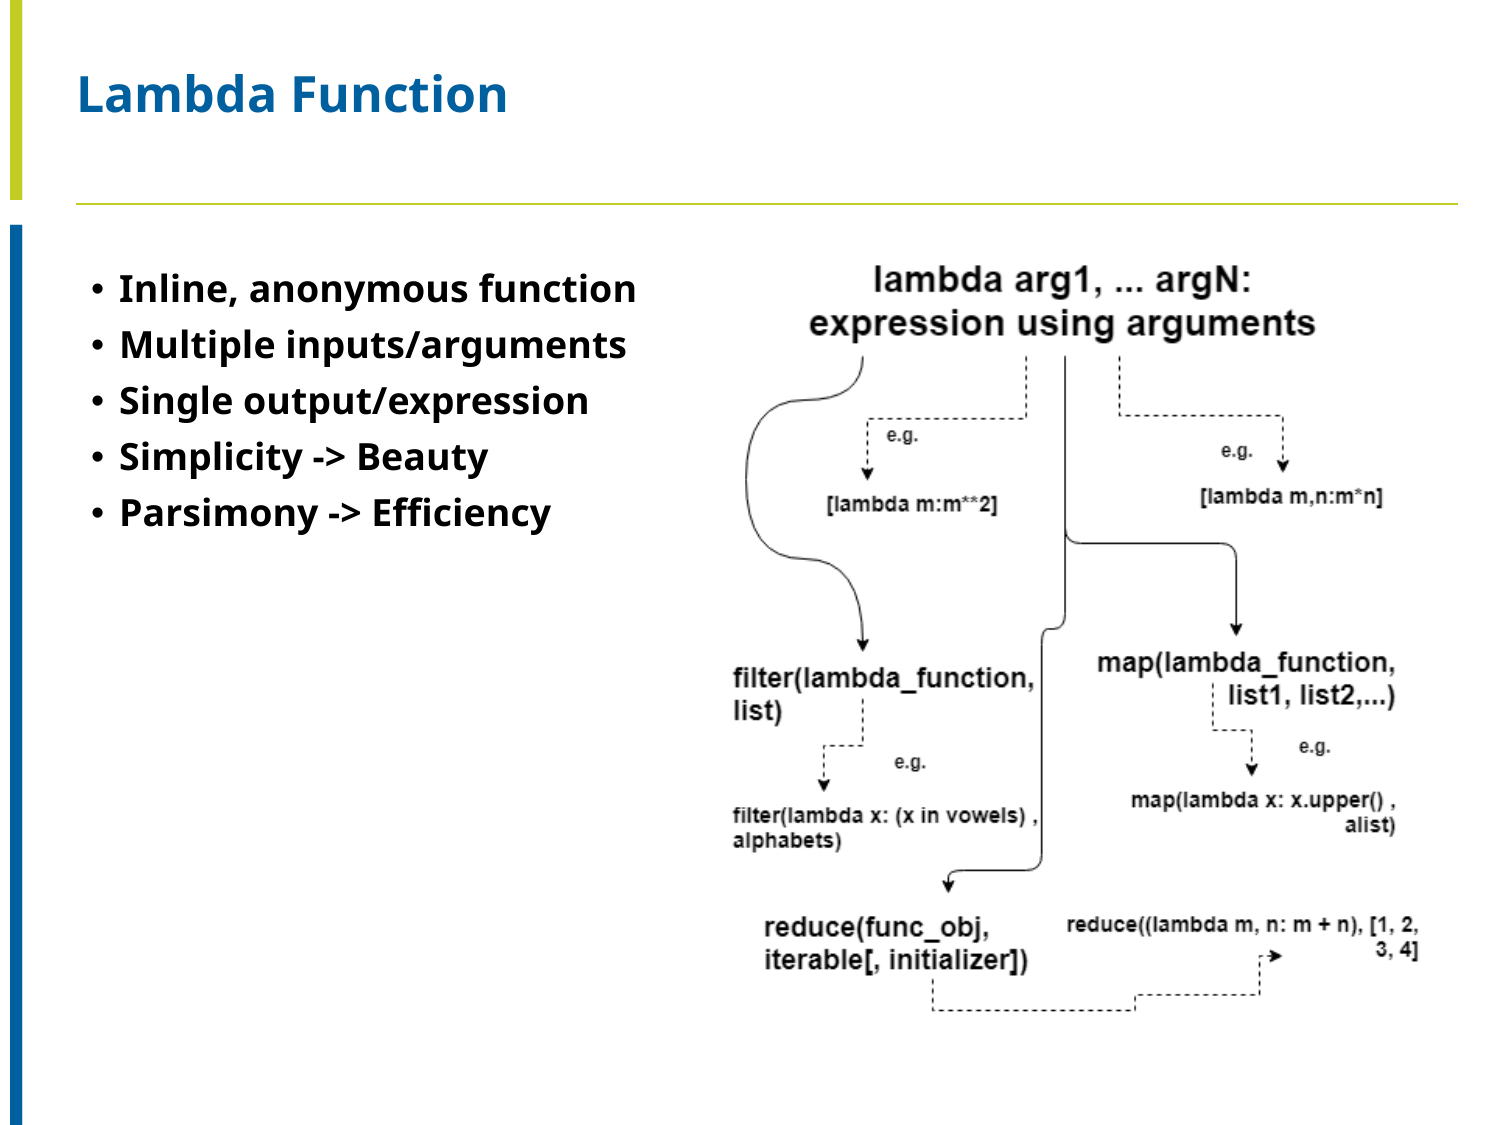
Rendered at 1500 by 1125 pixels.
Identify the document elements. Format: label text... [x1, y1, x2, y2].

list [730, 247, 1424, 1024]
title Lambda Function [61, 14, 1366, 178]
list Inline, anonymous function Multiple inputs/arguments Single output/expression Simplicity -> Beauty Parsimony -> Efficiency [76, 262, 714, 977]
